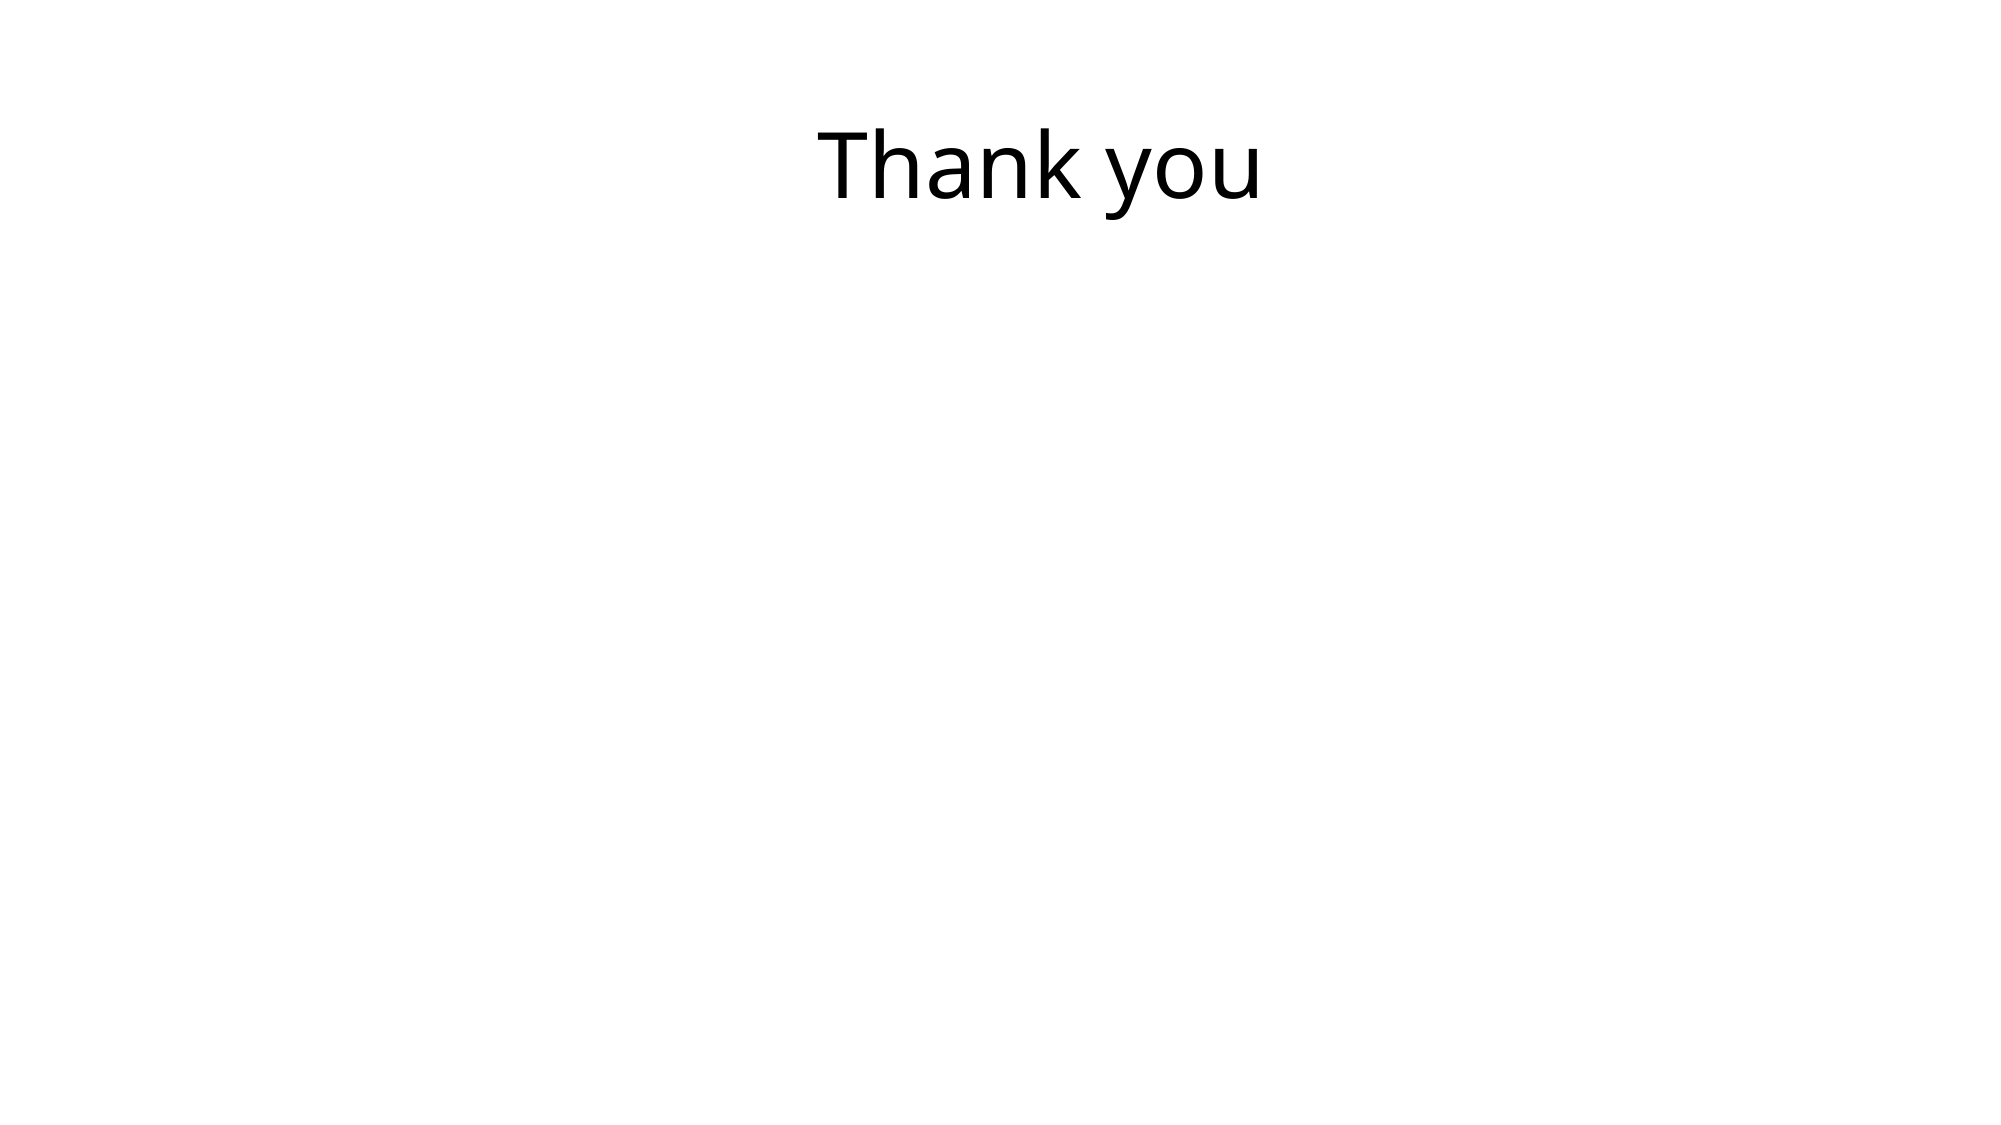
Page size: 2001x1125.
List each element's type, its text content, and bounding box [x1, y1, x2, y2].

title Thank you [137, 59, 1863, 278]
